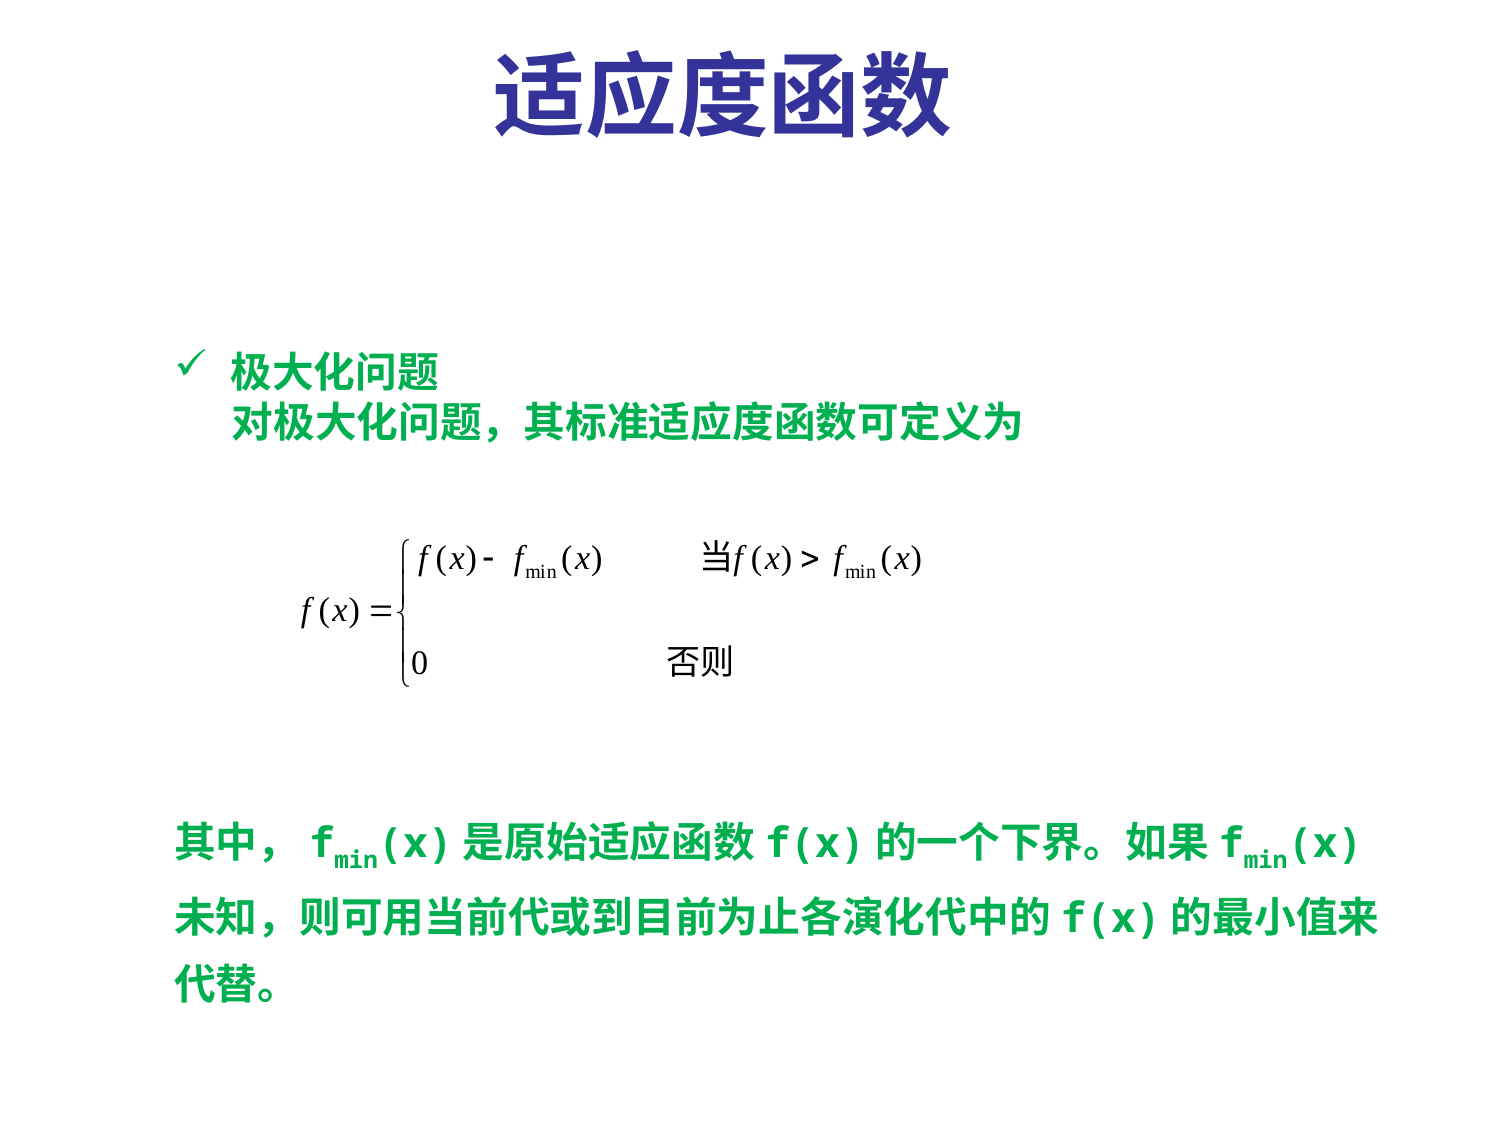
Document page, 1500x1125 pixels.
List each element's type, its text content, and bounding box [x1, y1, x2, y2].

text_box 极大化问题 对极大化问题，其标准适应度函数可定义为 其中，fmin(x)是原始适应函数f(x)的一个下界。如果fmin(x) 未知，则可用当前代或到目前为止各演化代中的f(x)的最小值来代替。 [159, 326, 1430, 1016]
text_box 适应度函数 [265, 30, 1181, 156]
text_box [288, 532, 1114, 694]
